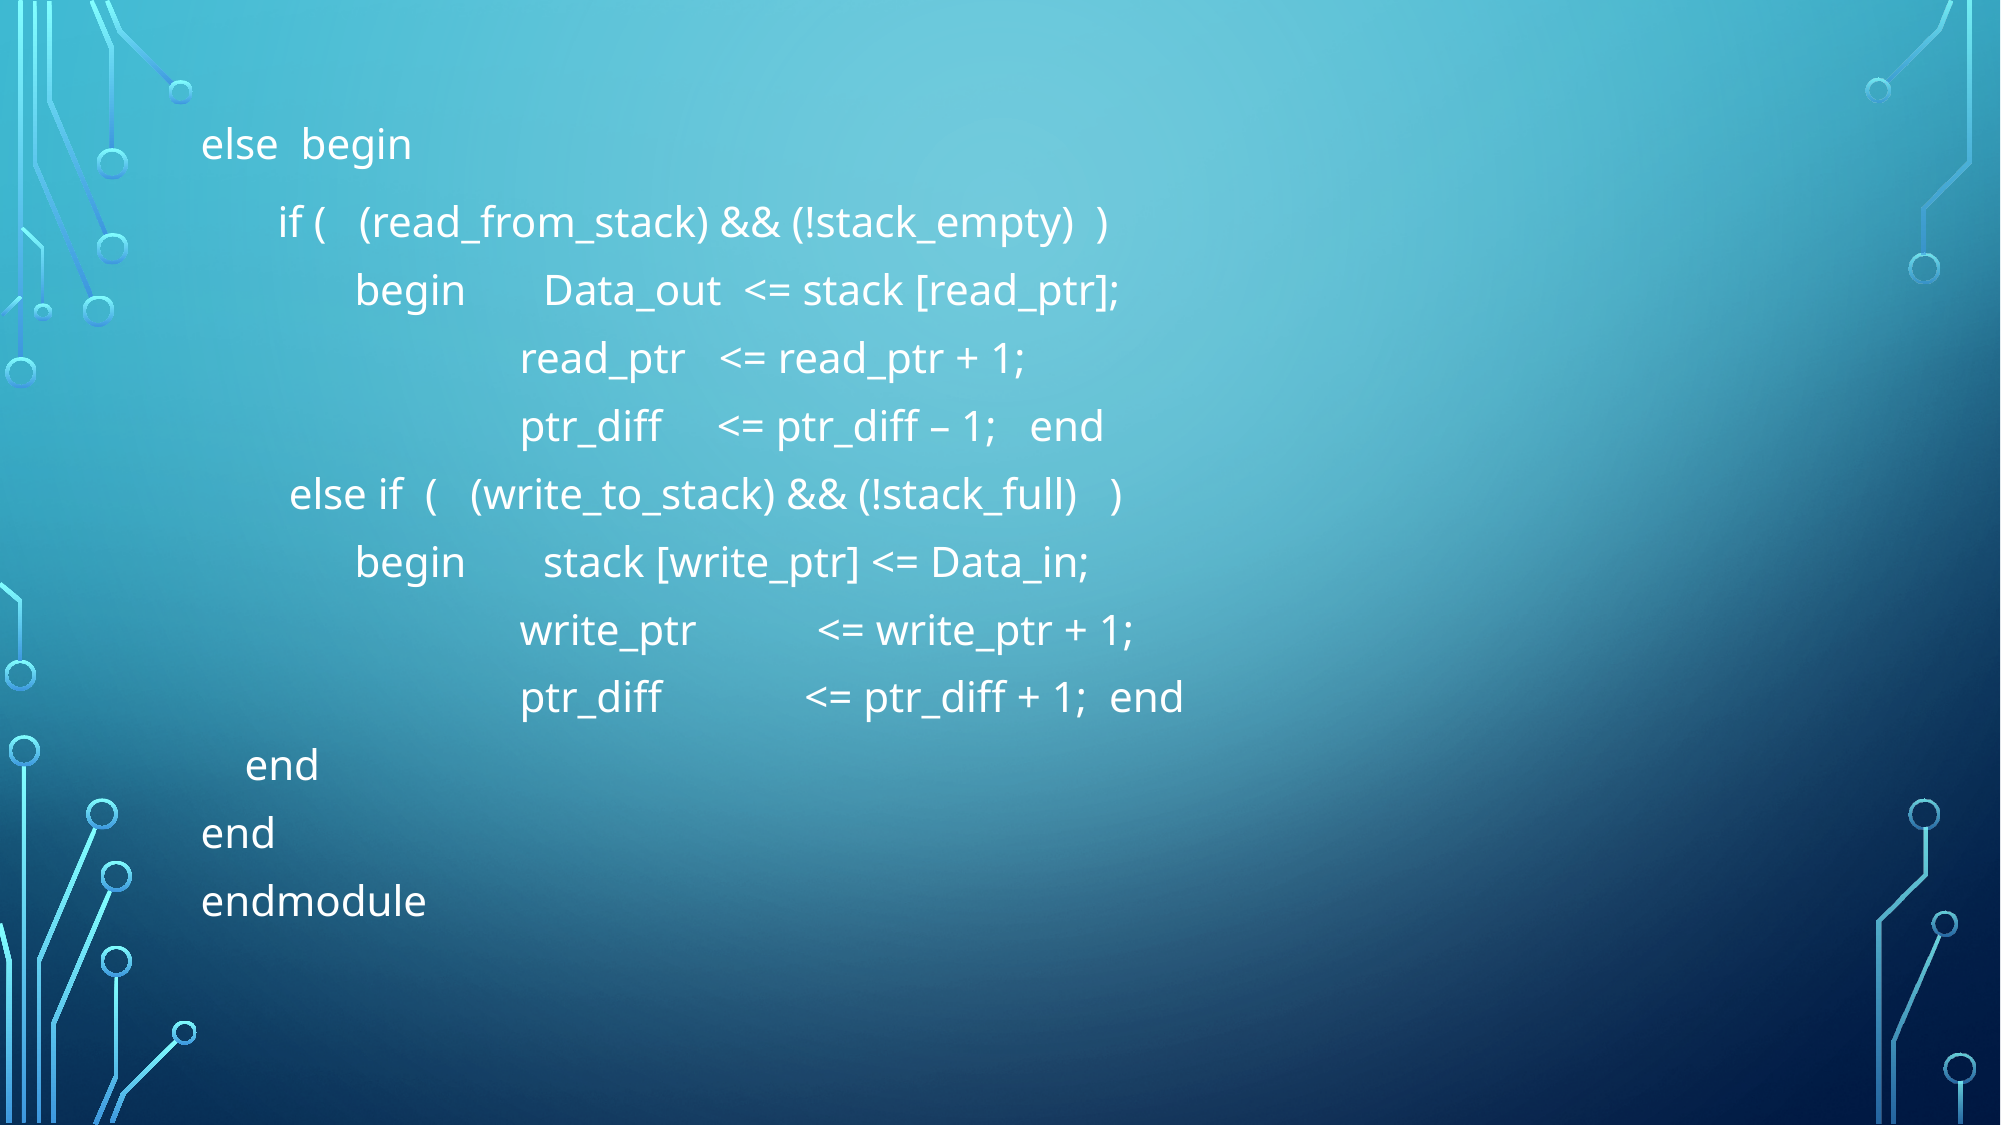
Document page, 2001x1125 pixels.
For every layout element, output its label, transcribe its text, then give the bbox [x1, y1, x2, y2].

list else begin if ( (read_from_stack) && (!stack_empty) ) begin Data_out <= stack [read_ptr]; read_ptr <= read_ptr + 1; ptr_diff <= ptr_diff – 1; end else if ( (write_to_stack) && (!stack_full) ) begin stack [write_ptr] <= Data_in; write_ptr <= write_ptr + 1; ptr_diff <= ptr_diff + 1; end end end endmodule [185, 100, 1811, 937]
